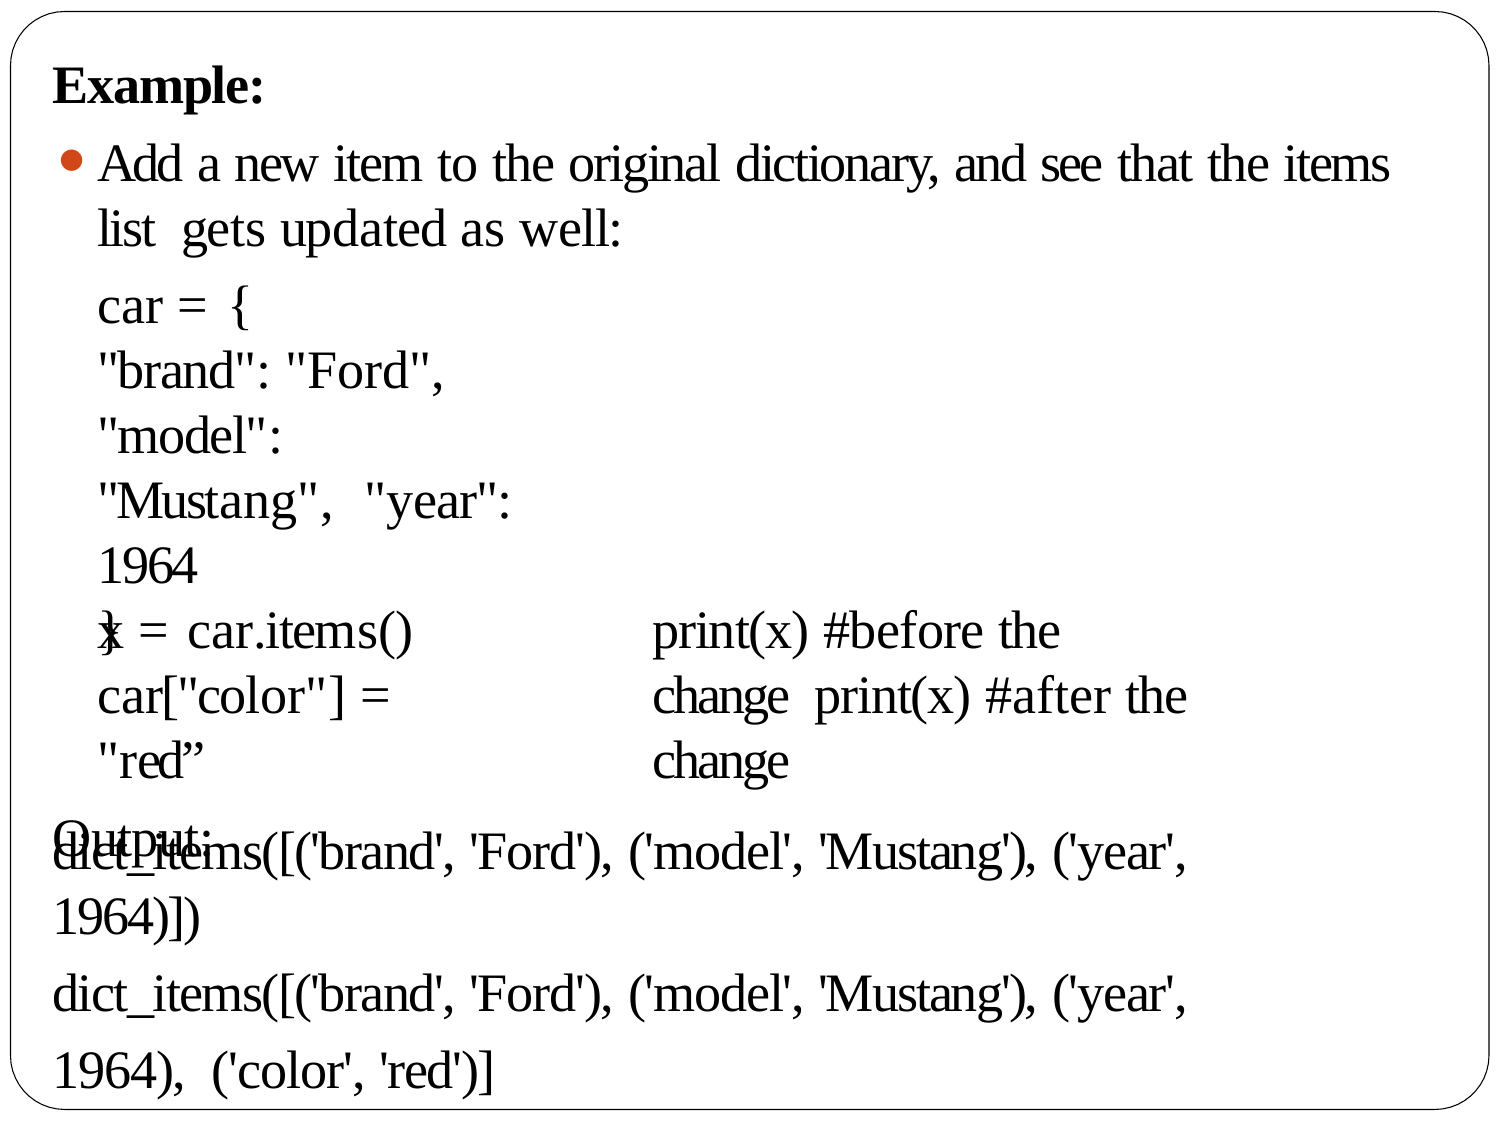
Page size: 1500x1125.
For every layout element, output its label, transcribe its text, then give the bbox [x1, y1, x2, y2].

text_box Example: Add a new item to the original dictionary, and see that the items list gets updated as well: car = { "brand": "Ford", "model": "Mustang", "year": 1964 } [50, 35, 1421, 660]
text_box x = car.items() car["color"] = "red” Output: [50, 592, 499, 800]
text_box print(x) #before the change print(x) #after the change [650, 592, 1206, 790]
text_box dict_items([('brand', 'Ford'), ('model', 'Mustang'), ('year', 1964)]) dict_items([('brand', 'Ford'), ('model', 'Mustang'), ('year', 1964), ('color', 'red')] [50, 800, 1327, 1100]
